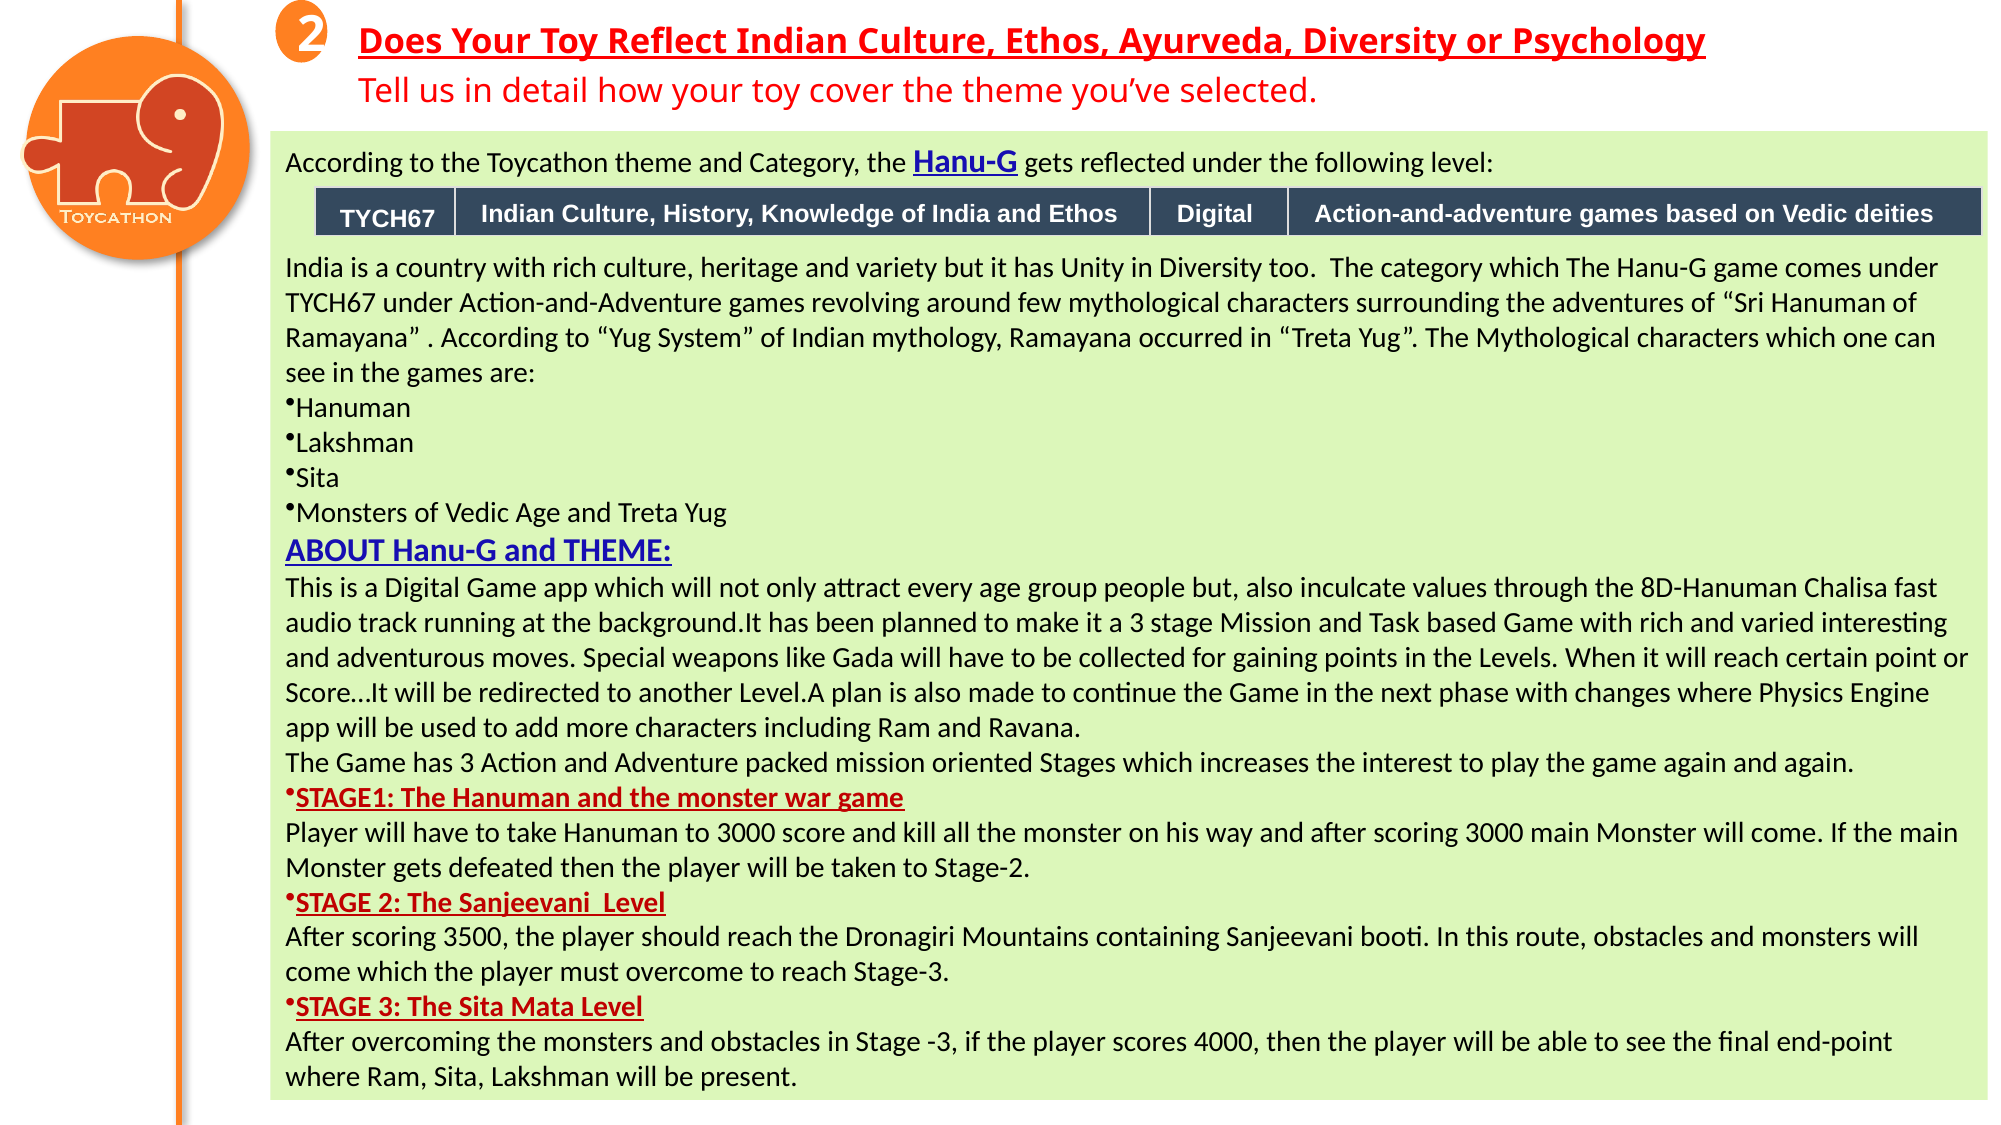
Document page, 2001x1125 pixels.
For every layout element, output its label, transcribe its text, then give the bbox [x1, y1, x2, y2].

text_box Tell us in detail how your toy cover the theme you’ve selected. [343, 69, 1839, 118]
table_header Digital [1151, 188, 1287, 235]
table_header Action-and-adventure games based on Vedic deities [1289, 188, 1981, 235]
table_header TYCH67 [316, 188, 454, 235]
table_header Indian Culture, History, Knowledge of India and Ethos [456, 188, 1149, 235]
text_box Does Your Toy Reflect Indian Culture, Ethos, Ayurveda, Diversity or Psychology [343, 11, 1839, 68]
text_box According to the Toycathon theme and Category, the Hanu-G gets reflected under the following level: India is a country with rich culture, heritage and variety but it has Unity in Diversity too. The category which The Hanu-G game comes under TYCH67 under Action-and-Adventure games revolving around few mythological characters surrounding the adventures of “Sri Hanuman of Ramayana” . According to “Yug System” of Indian mythology, Ramayana occurred in “Treta Yug”. The Mythological characters which one can see in the games are: Hanuman Lakshman Sita Monsters of Vedic Age and Treta Yug ABOUT Hanu-G and THEME: This is a Digital Game app which will not only attract every age group people but, also inculcate values through the 8D-Hanuman Chalisa fast audio track running at the background.It has been planned to make it a 3 stage Mission and Task based Game with rich and varied interesting and adventurous moves. Special weapons like Gada will have to be collected for gaining points in the Levels. When it will reach certain point or Score…It will be redirected to another Level.A plan is also made to continue the Game in the next phase with changes where Physics Engine app will be used to add more characters including Ram and Ravana. The Game has 3 Action and Adventure packed mission oriented Stages which increases the interest to play the game again and again. STAGE1: The Hanuman and the monster war game Player will have to take Hanuman to 3000 score and kill all the monster on his way and after scoring 3000 main Monster will come. If the main Monster gets defeated then the player will be taken to Stage-2. STAGE 2: The Sanjeevani Level After scoring 3500, the player should reach the Dronagiri Mountains containing Sanjeevani booti. In this route, obstacles and monsters will come which the player must overcome to reach Stage-3. STAGE 3: The Sita Mata Level After overcoming the monsters and obstacles in Stage -3, if the player scores 4000, then the player will be able to see the final end-point where Ram, Sita, Lakshman will be present. [270, 131, 1988, 1100]
picture [20, 71, 224, 226]
text_box 2 [275, 0, 328, 63]
